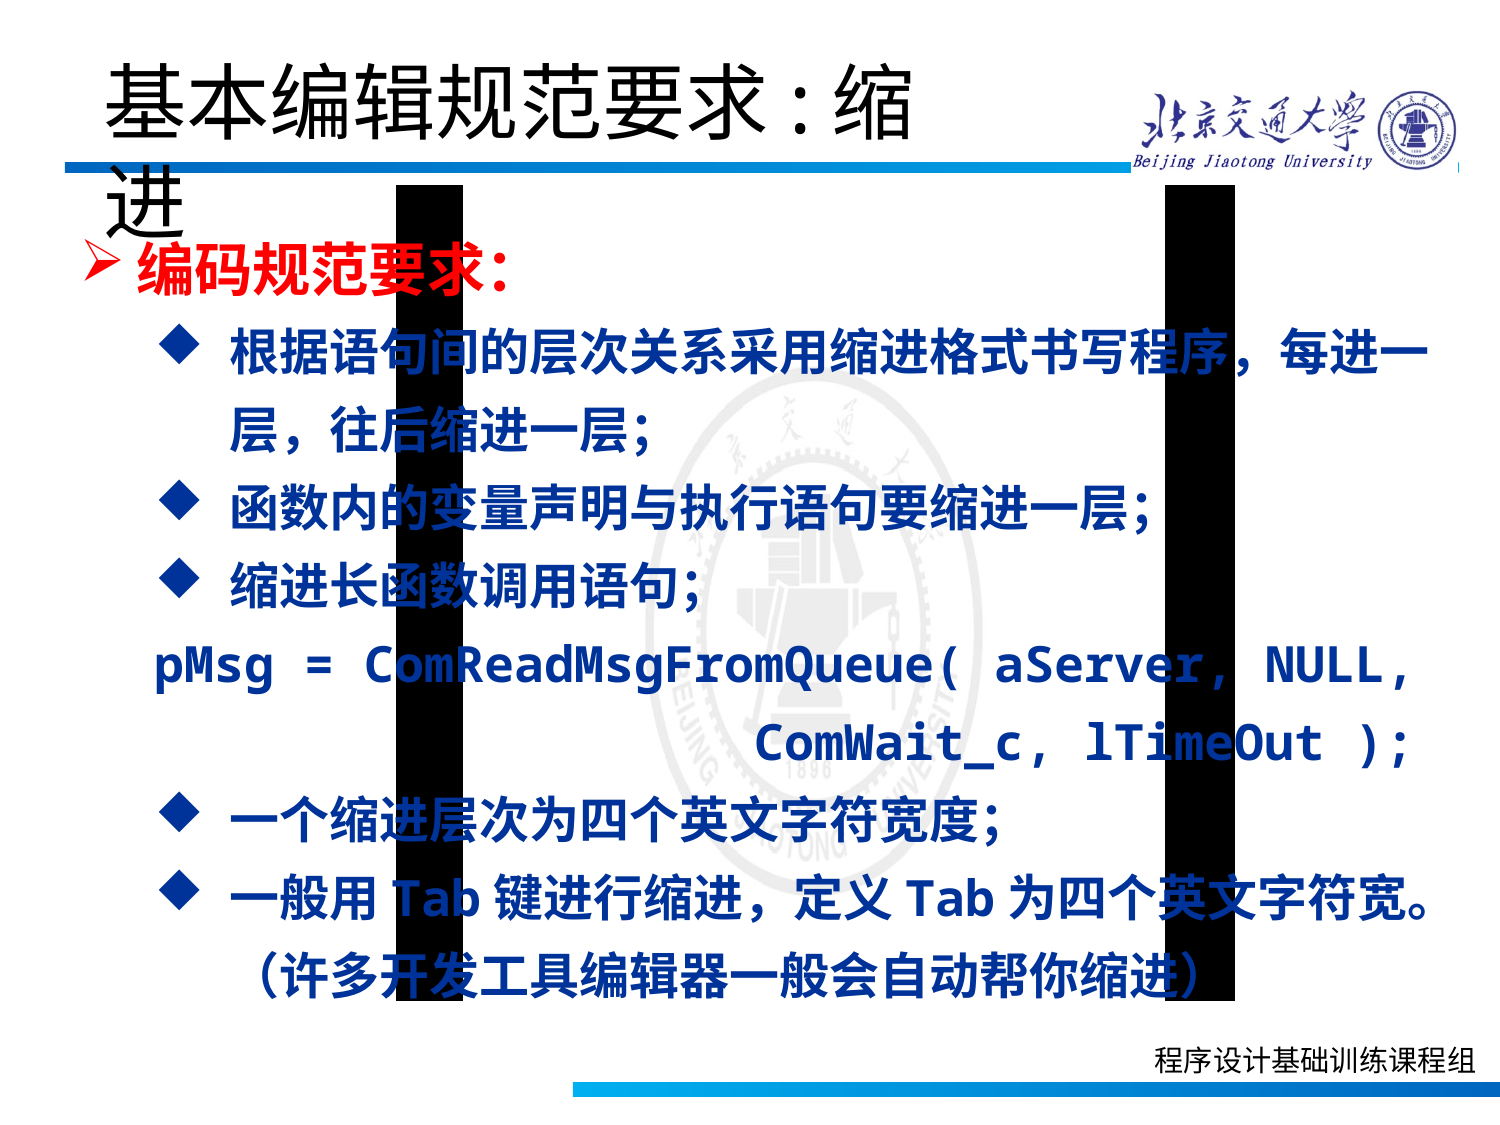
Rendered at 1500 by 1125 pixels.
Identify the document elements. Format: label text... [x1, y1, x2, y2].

text_box 编码规范要求： 根据语句间的层次关系采用缩进格式书写程序，每进一层，往后缩进一层； 函数内的变量声明与执行语句要缩进一层； 缩进长函数调用语句； pMsg = ComReadMsgFromQueue( aServer, NULL, ComWait_c, lTimeOut ); 一个缩进层次为四个英文字符宽度； 一般用Tab键进行缩进，定义Tab为四个英文字符宽。（许多开发工具编辑器一般会自动帮你缩进） [64, 204, 1447, 1012]
picture [1131, 83, 1458, 173]
text_box 程序设计基础训练课程组 [1139, 1034, 1495, 1085]
text_box 基本编辑规范要求:缩进 [88, 42, 987, 204]
